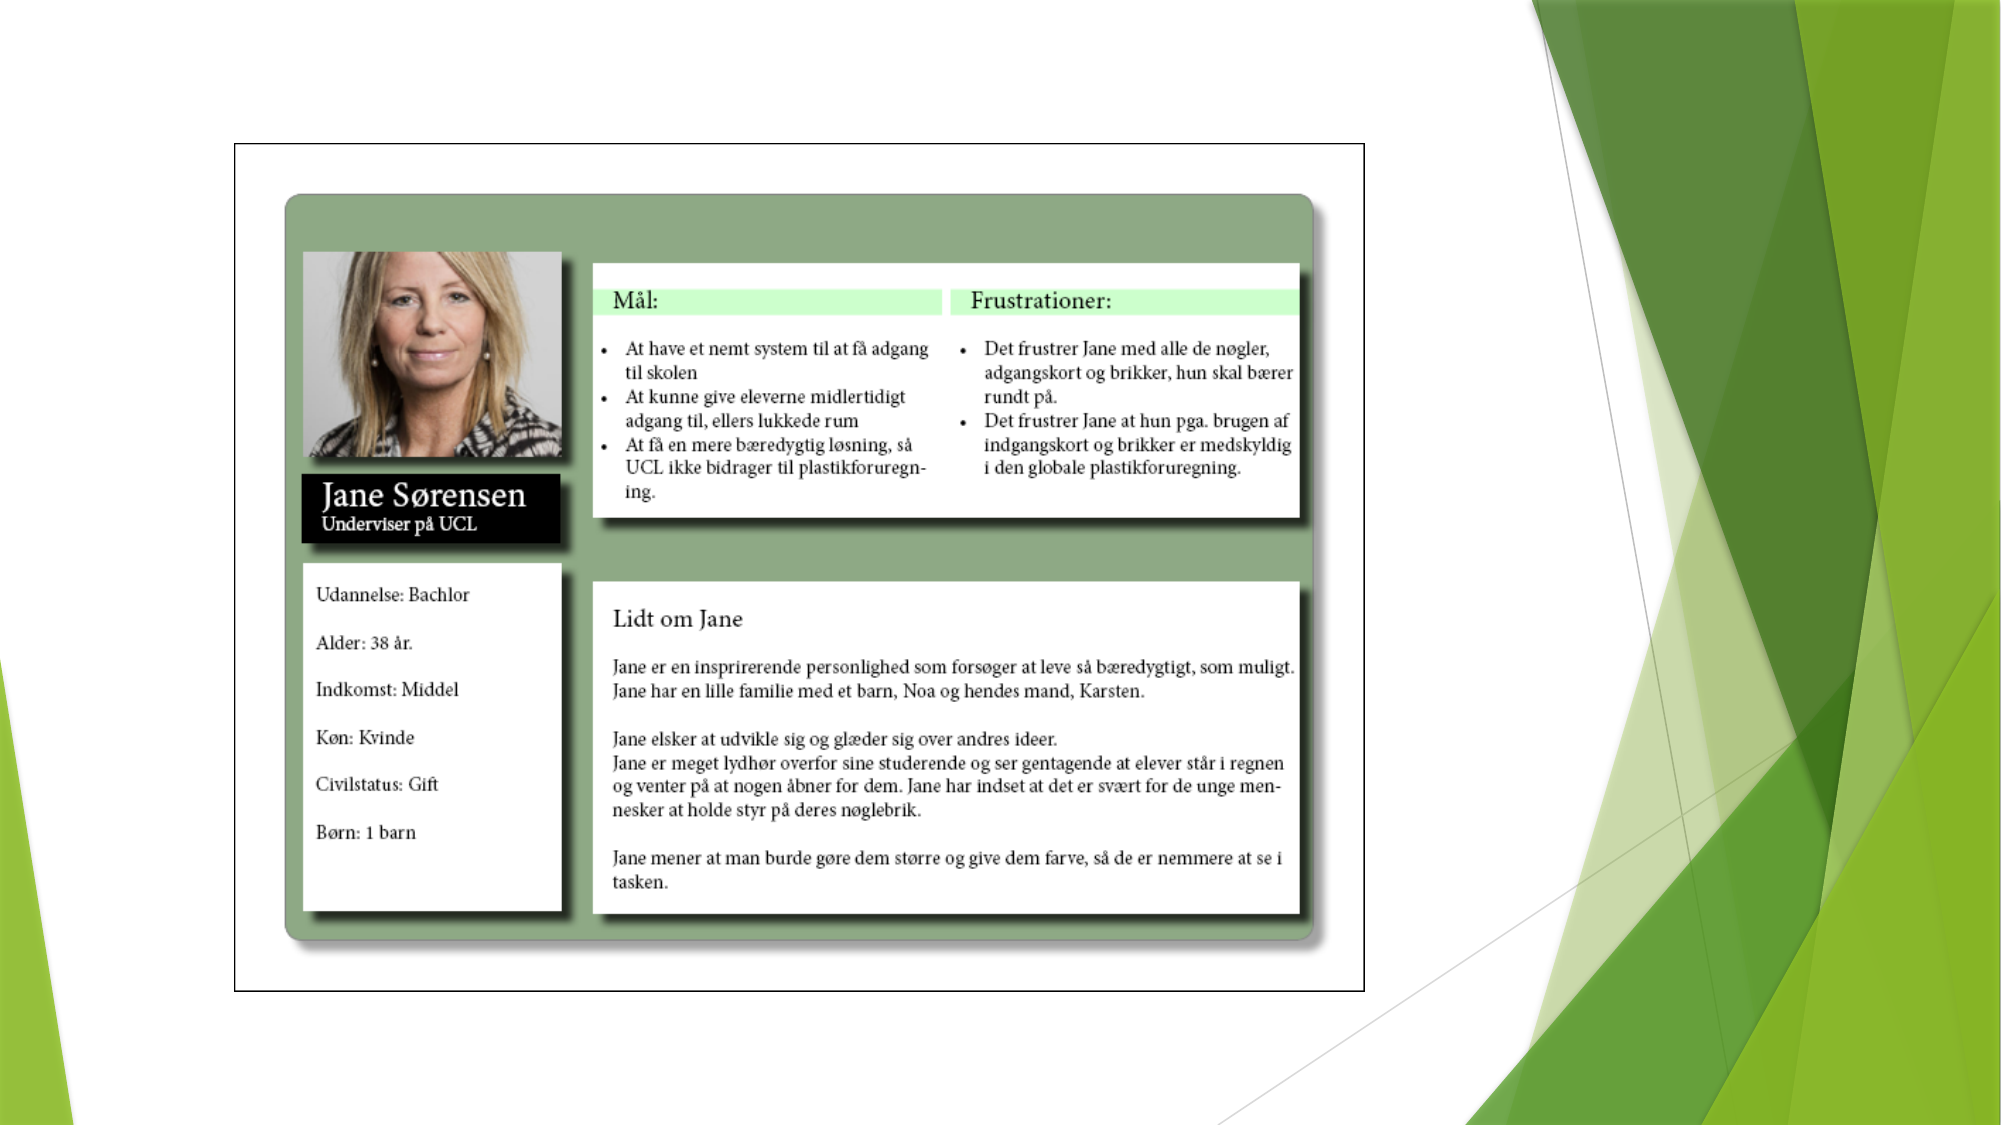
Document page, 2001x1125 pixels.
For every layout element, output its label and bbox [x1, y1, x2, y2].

list [234, 143, 1366, 992]
